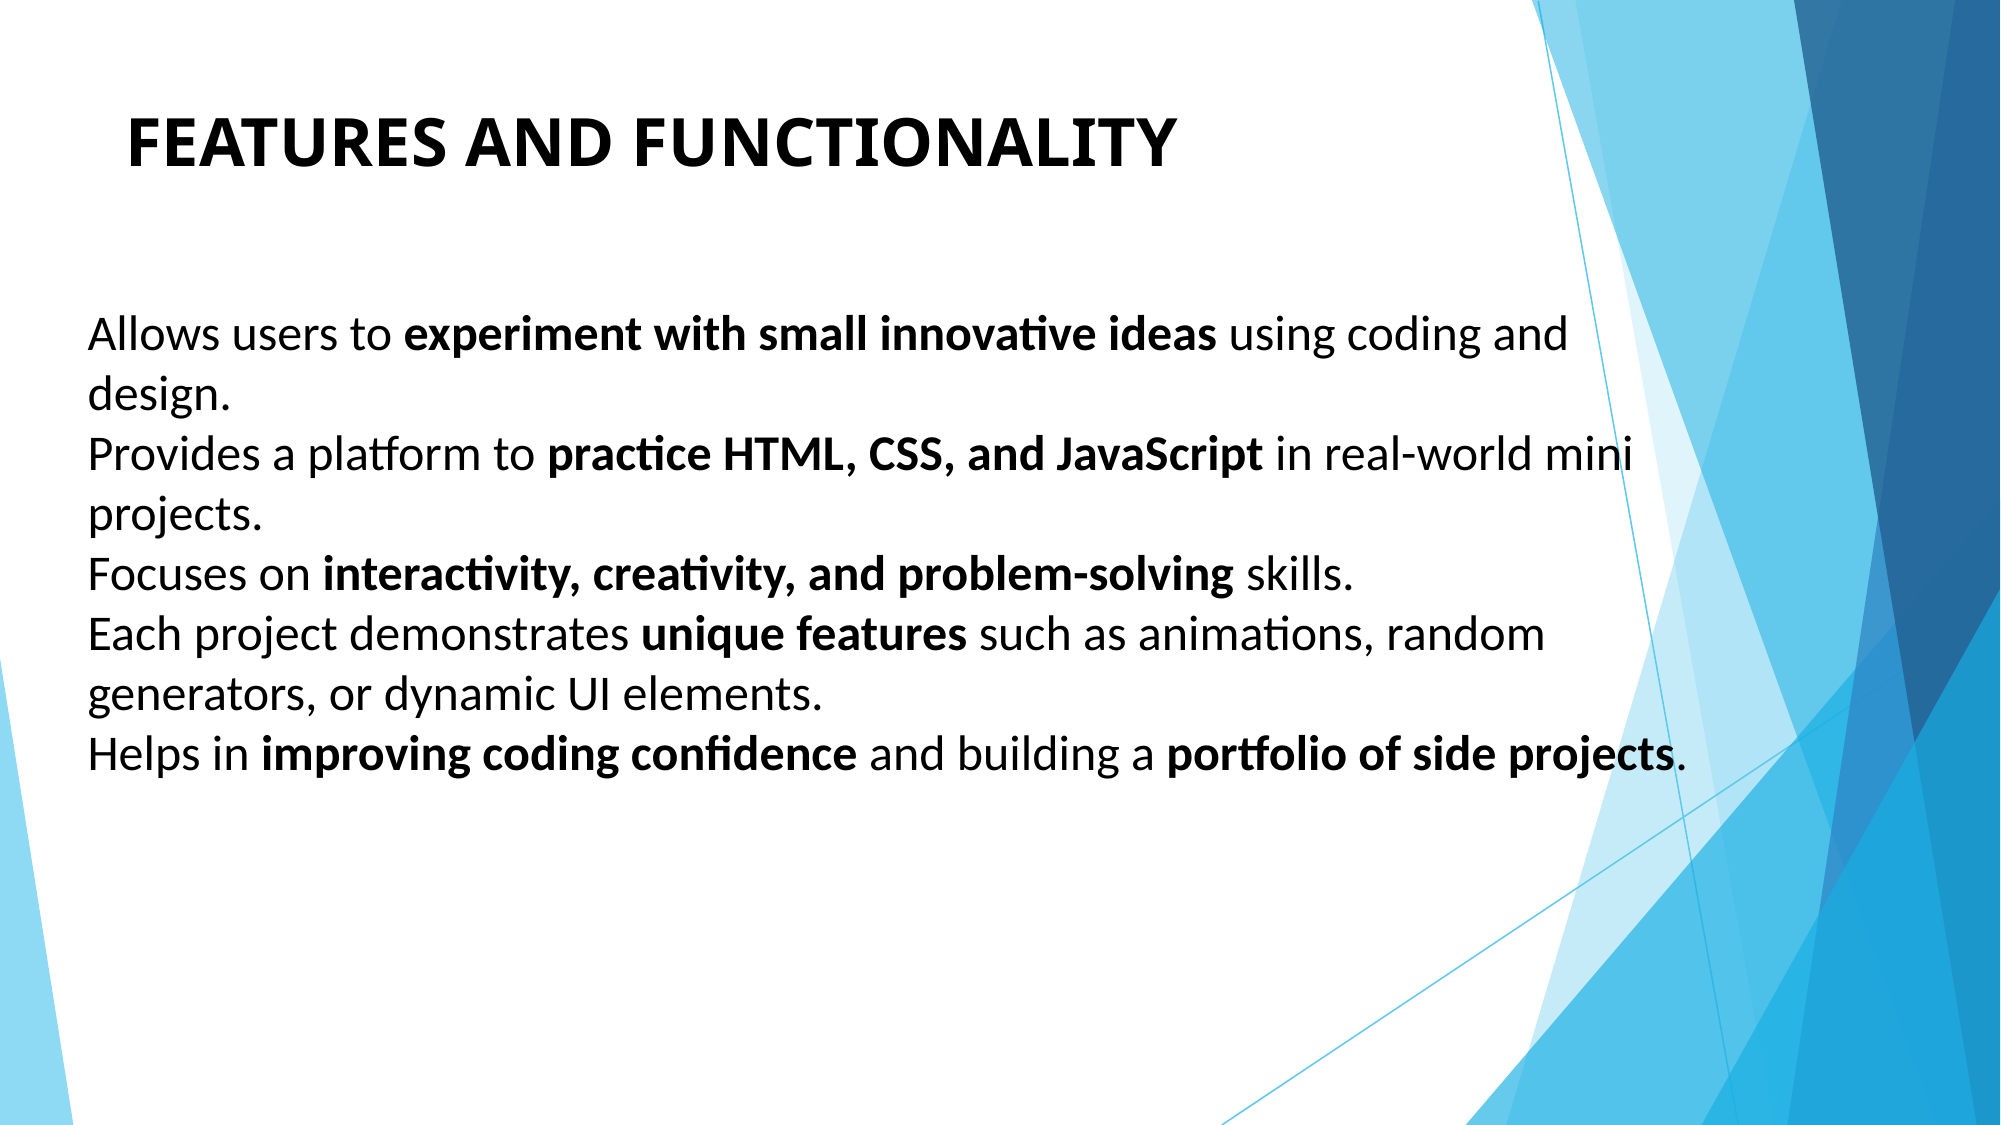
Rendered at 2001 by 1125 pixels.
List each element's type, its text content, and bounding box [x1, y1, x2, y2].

subtitle Allows users to experiment with small innovative ideas using coding and design. Provides a platform to practice HTML, CSS, and JavaScript in real-world mini projects. Focuses on interactivity, creativity, and problem-solving skills. Each project demonstrates unique features such as animations, random generators, or dynamic UI elements. Helps in improving coding confidence and building a portfolio of side projects. [87, 299, 1700, 831]
title FEATURES AND FUNCTIONALITY [125, 99, 1375, 262]
